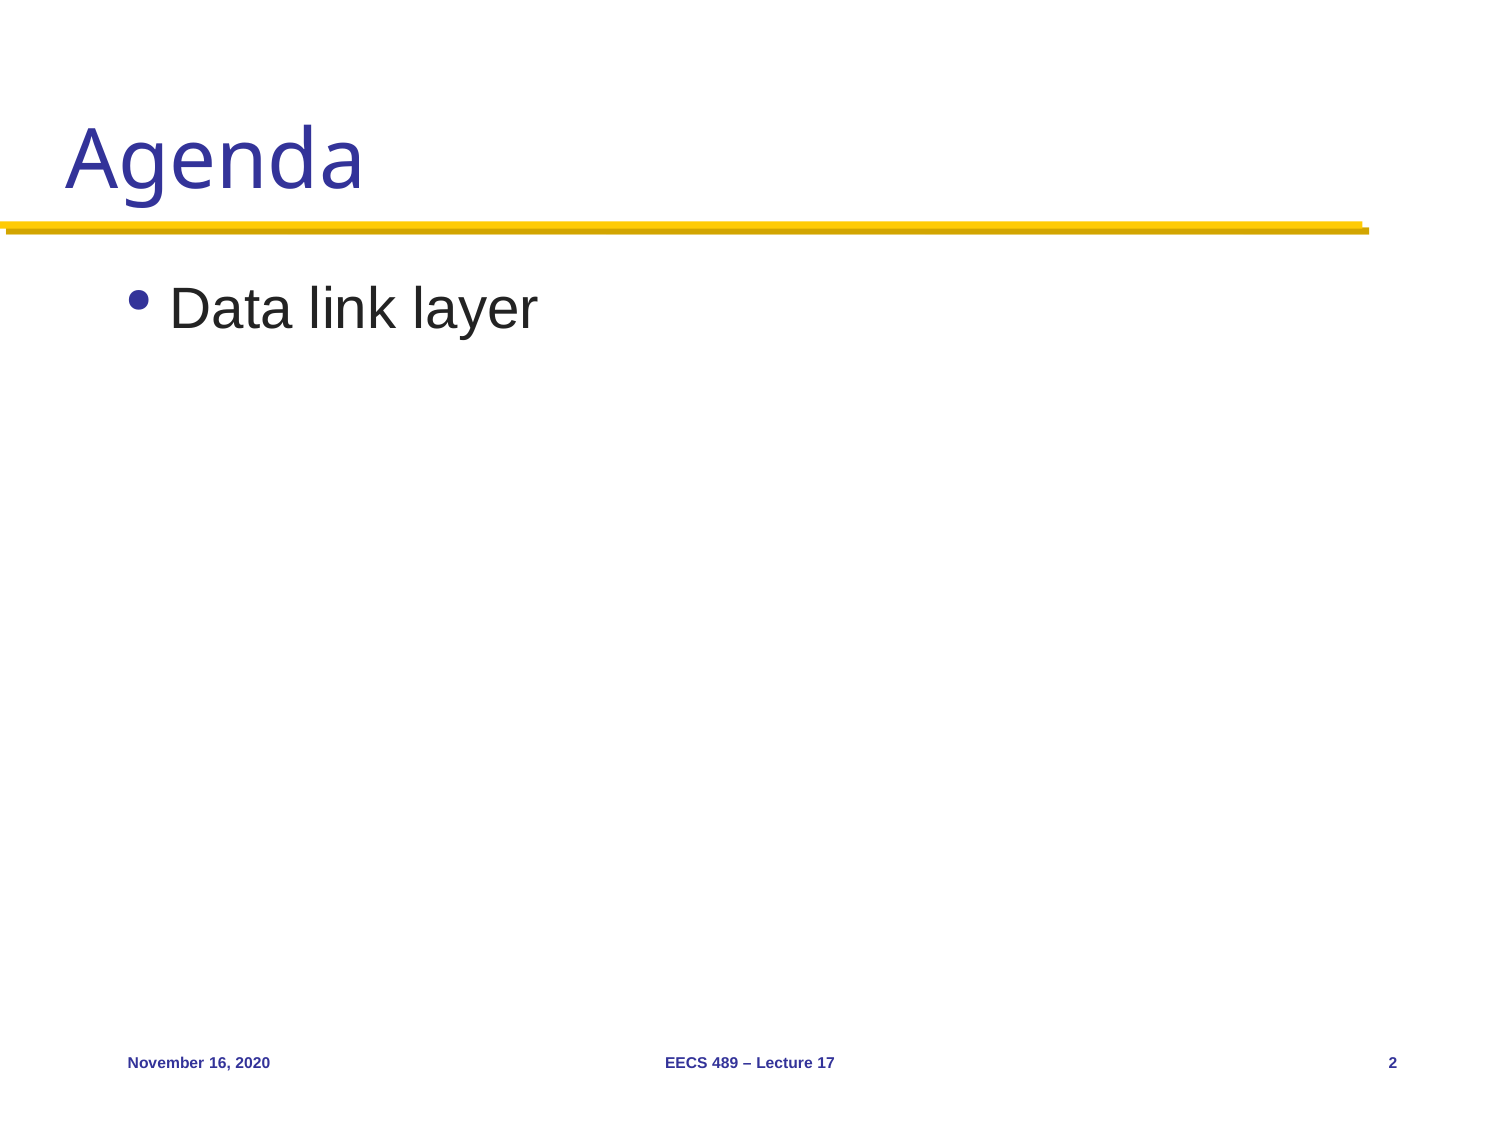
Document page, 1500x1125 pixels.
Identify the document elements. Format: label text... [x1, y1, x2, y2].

footer EECS 489 – Lecture 17 [512, 1024, 988, 1101]
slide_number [112, 1024, 426, 1101]
slide_number 2 [1312, 1024, 1413, 1101]
list Data link layer [112, 262, 1413, 988]
title Agenda [49, 24, 1451, 213]
